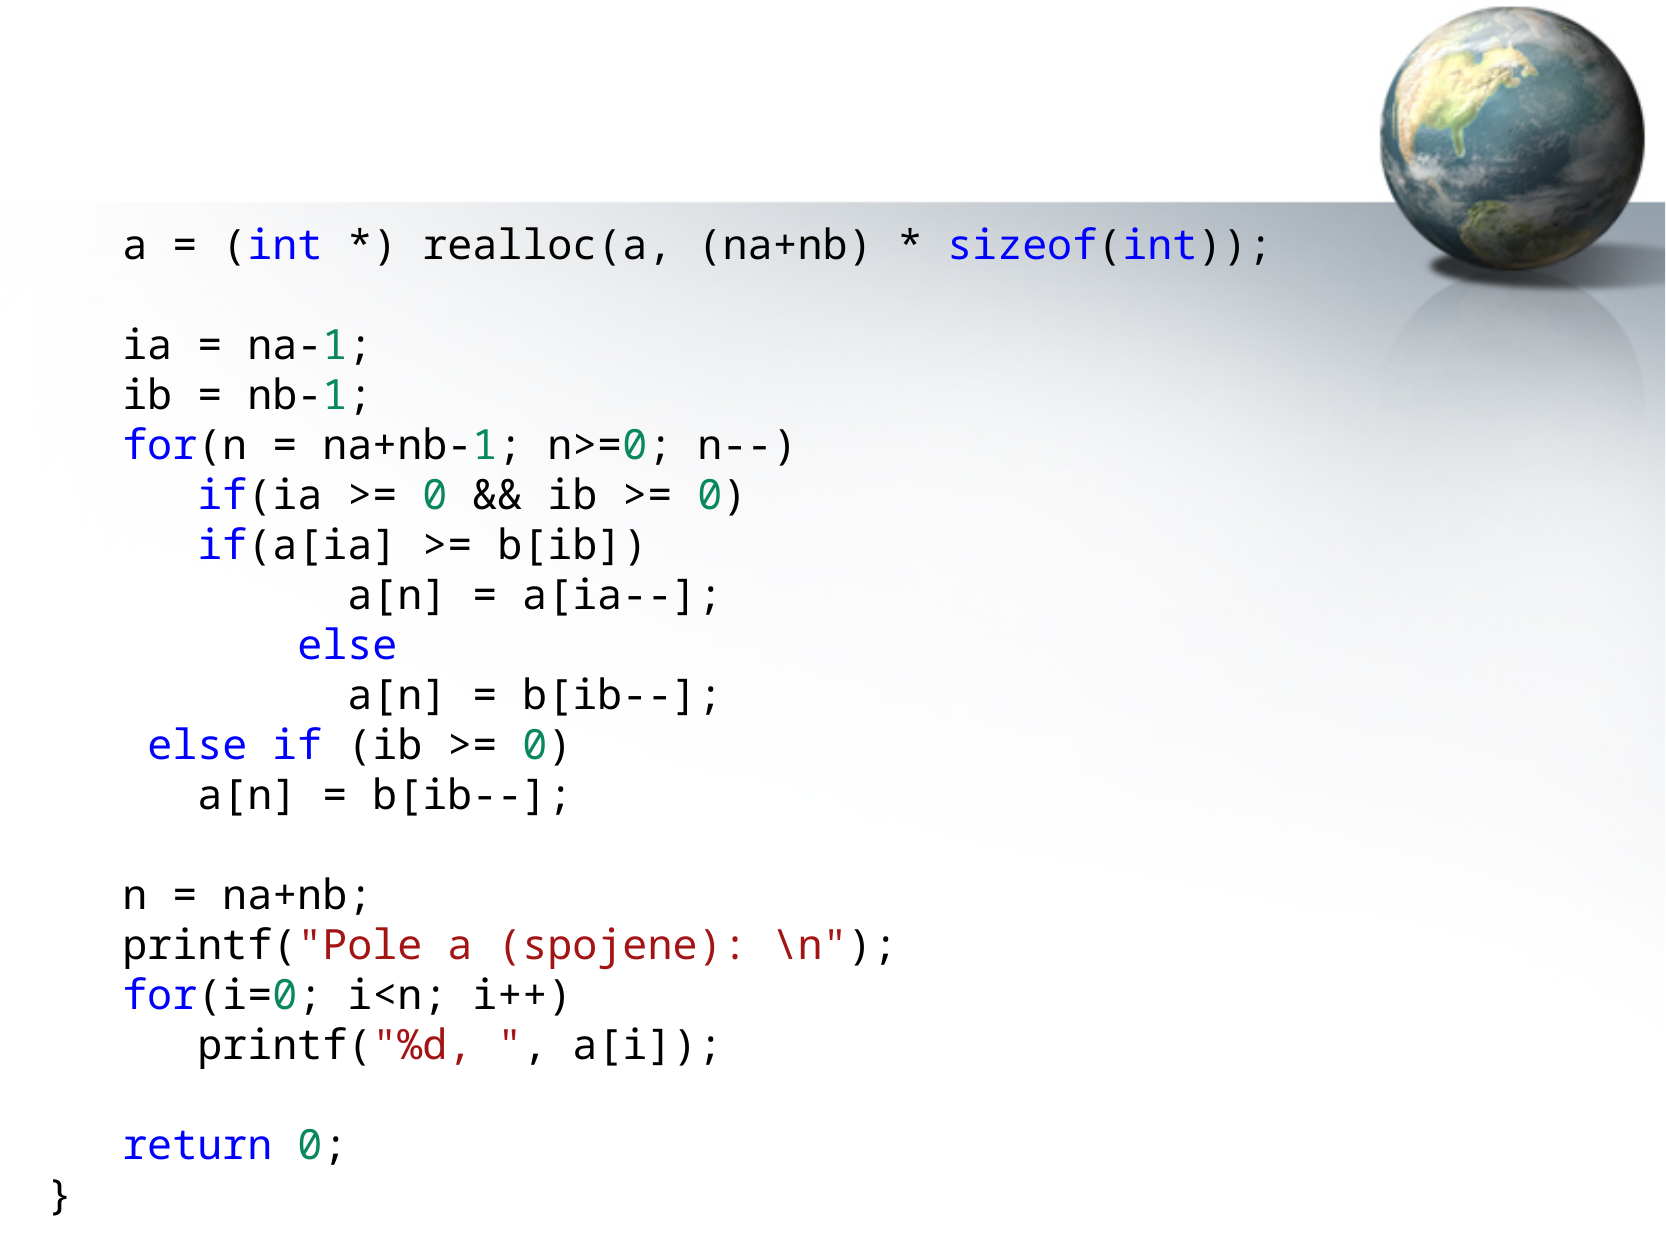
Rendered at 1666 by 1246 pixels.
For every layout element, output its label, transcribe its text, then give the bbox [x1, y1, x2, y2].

picture [0, 0, 1666, 1246]
text_box a = (int *) realloc(a, (na+nb) * sizeof(int)); ia = na-1; ib = nb-1; for(n = na+nb-1; n>=0; n--) if(ia >= 0 && ib >= 0) if(a[ia] >= b[ib]) a[n] = a[ia--]; else a[n] = b[ib--]; else if (ib >= 0) a[n] = b[ib--]; n = na+nb; printf("Pole a (spojene): \n"); for(i=0; i<n; i++) printf("%d, ", a[i]); return 0; } [32, 210, 1295, 1226]
